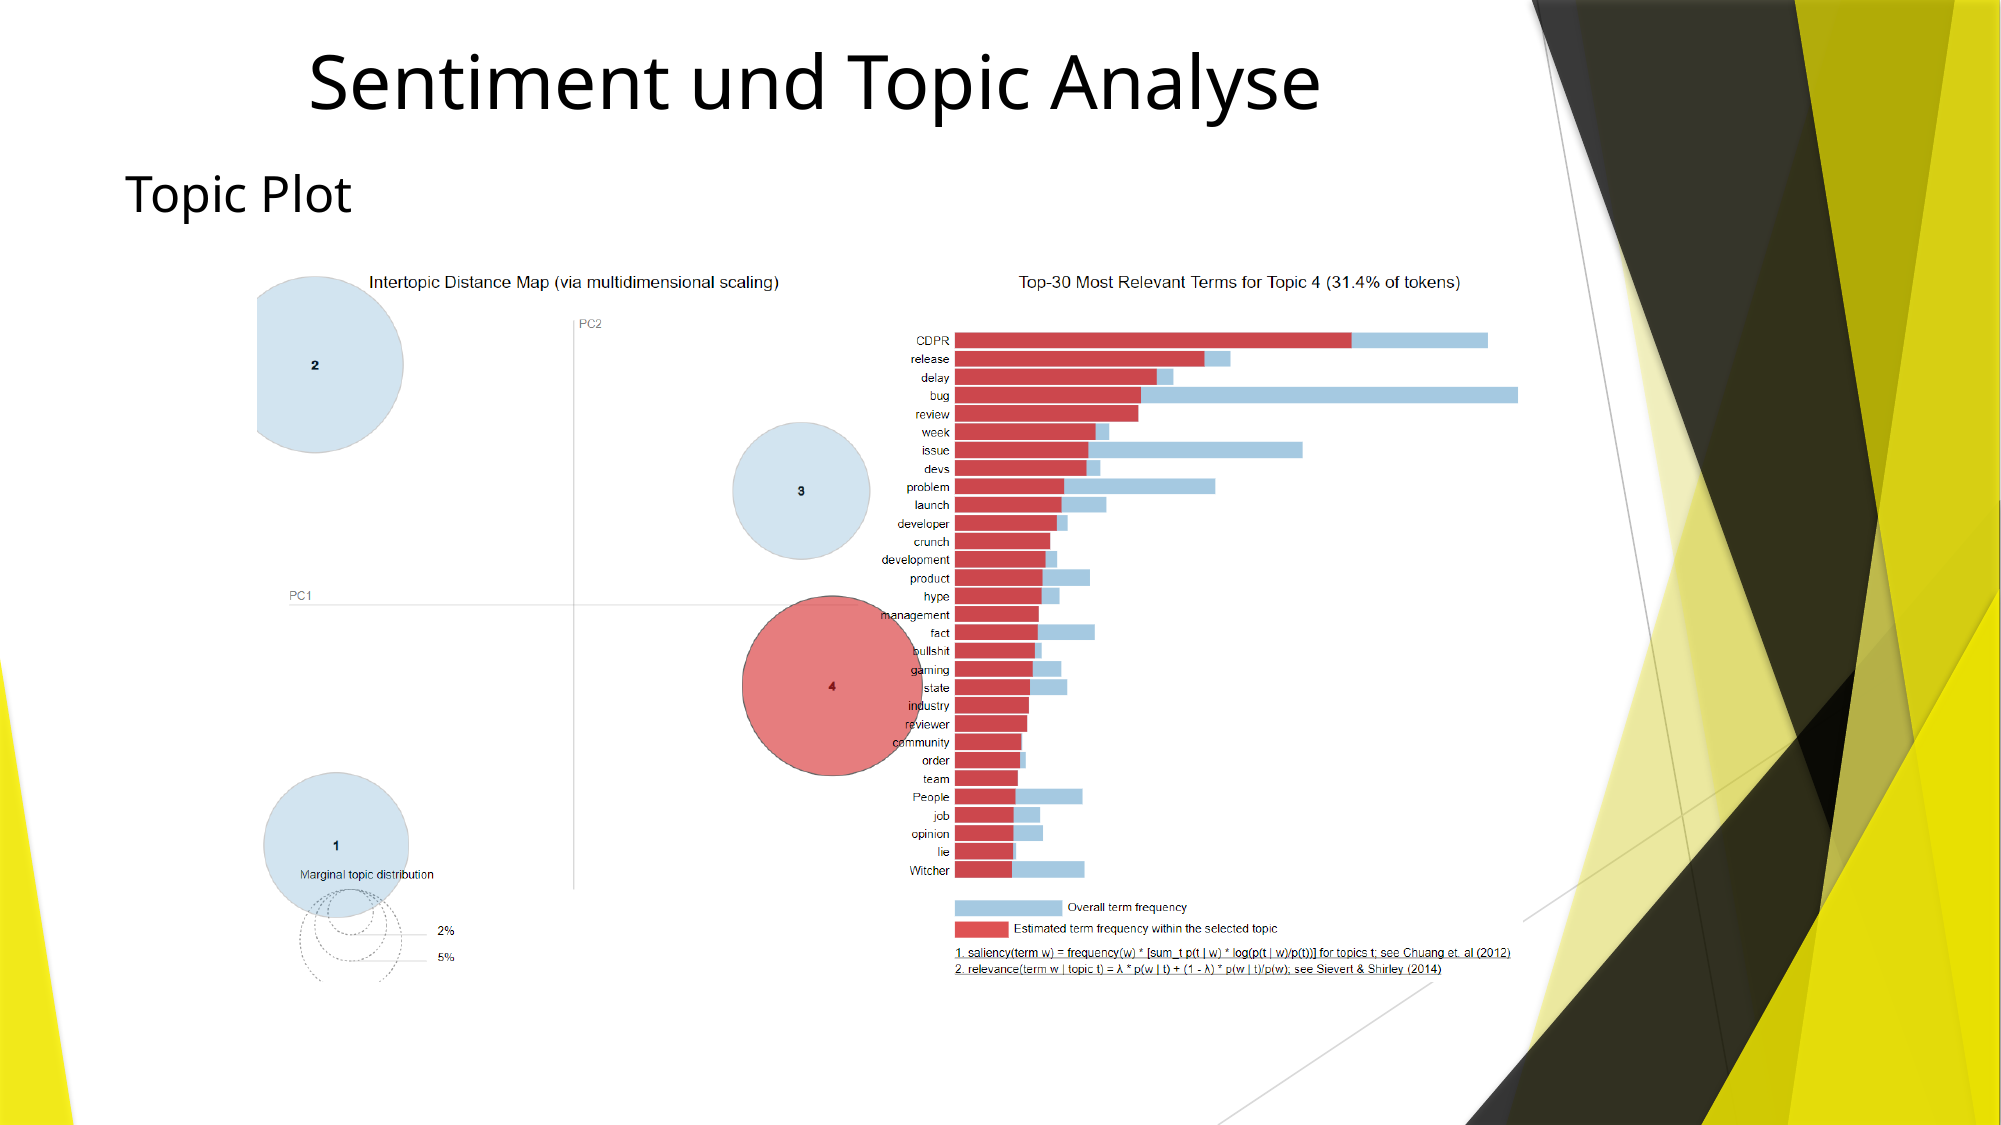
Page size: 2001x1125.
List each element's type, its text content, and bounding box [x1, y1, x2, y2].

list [254, 262, 1523, 983]
title Topic Plot [110, 154, 1522, 372]
text_box Sentiment und Topic Analyse [110, 26, 1521, 122]
